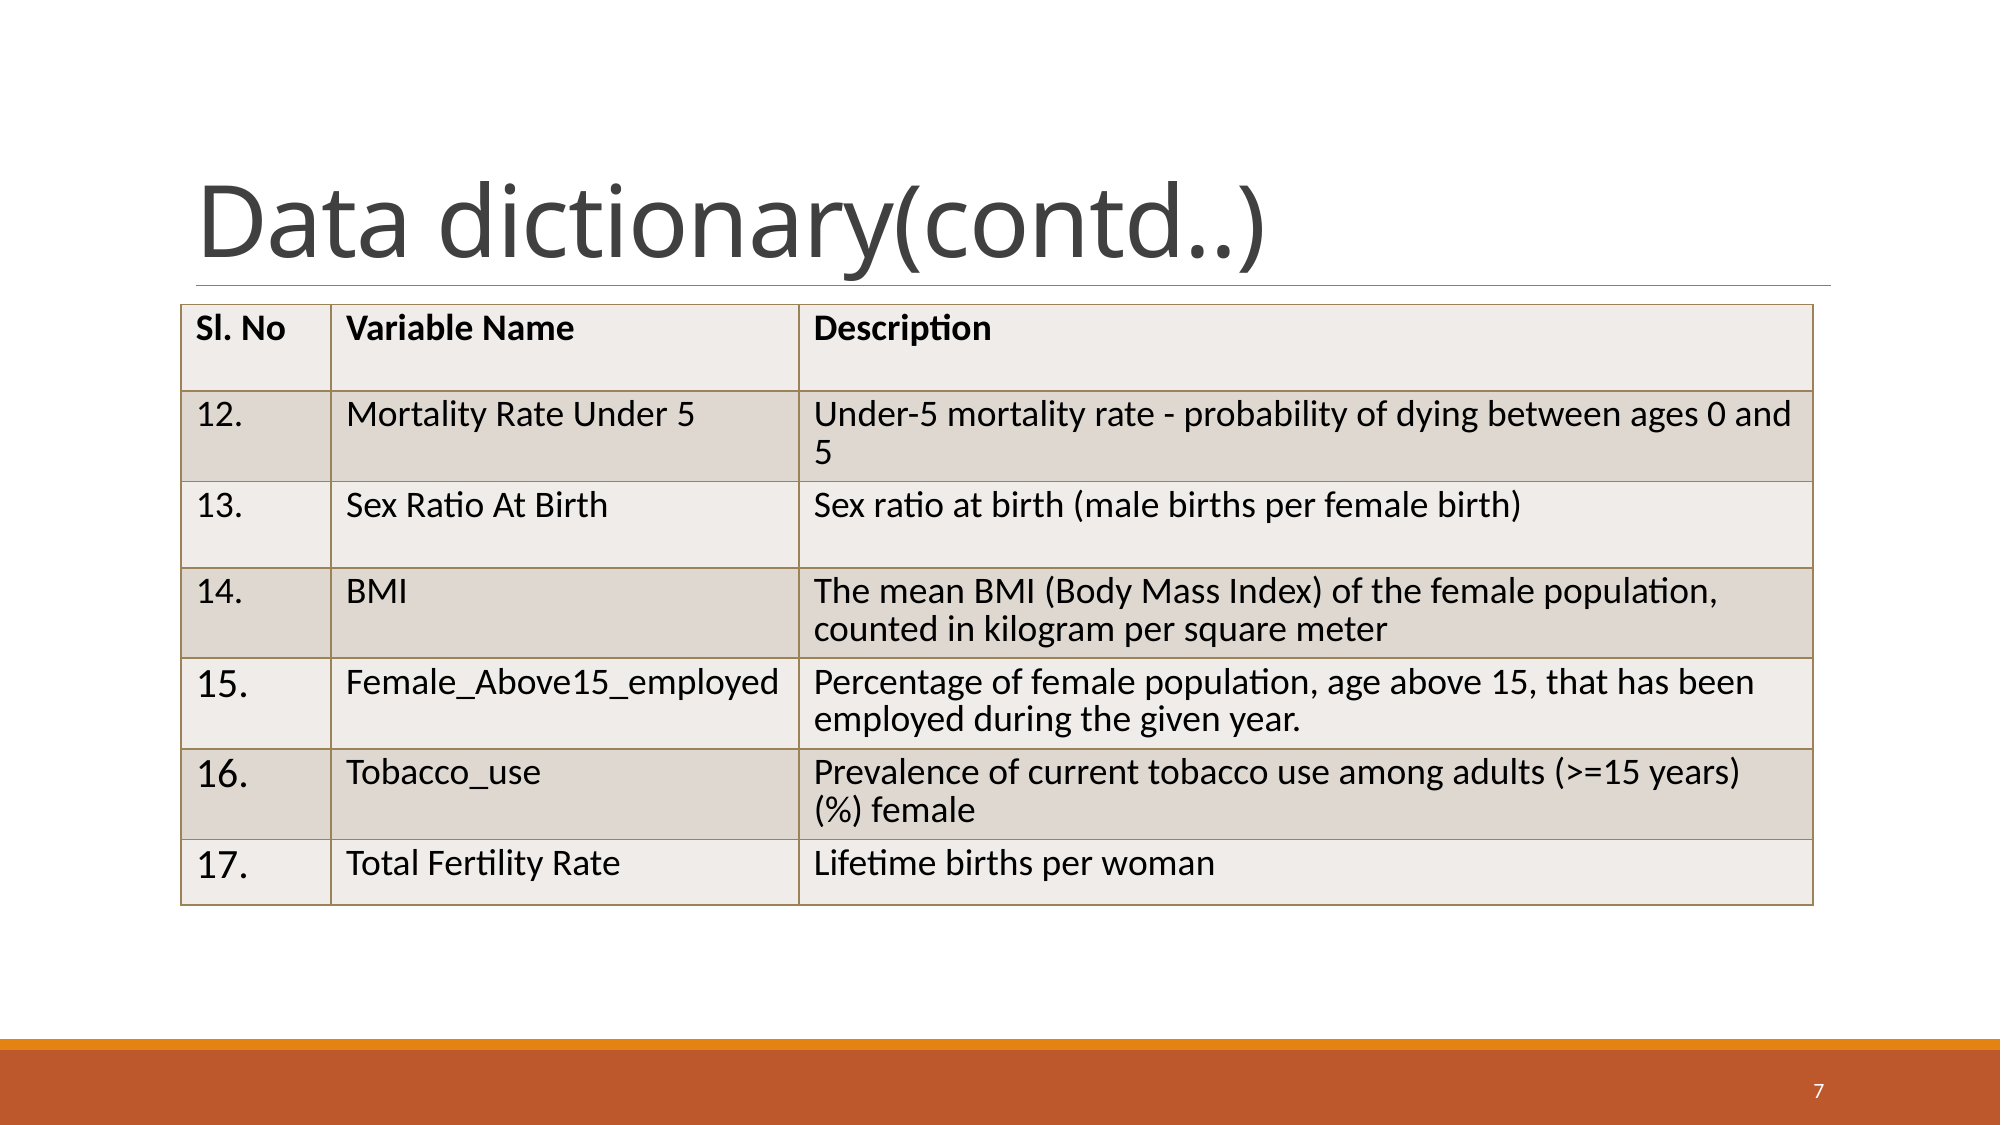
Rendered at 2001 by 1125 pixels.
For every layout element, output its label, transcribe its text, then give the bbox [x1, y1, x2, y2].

table_cell Sex Ratio At Birth [332, 482, 798, 567]
title Data dictionary(contd..) [180, 47, 1830, 285]
table_cell The mean BMI (Body Mass Index) of the female population, counted in kilogram per square meter [800, 569, 1812, 657]
table_cell 16. [182, 750, 330, 839]
table_cell 13. [182, 482, 330, 567]
table_cell Mortality Rate Under 5 [332, 392, 798, 481]
table_cell Lifetime births per woman [800, 840, 1812, 904]
table_header Sl. No [182, 305, 330, 390]
table_cell 14. [182, 569, 330, 657]
table_cell Female_Above15_employed [332, 659, 798, 748]
table_cell Total Fertility Rate [332, 840, 798, 904]
table_header Description [800, 305, 1812, 390]
table_header Variable Name [332, 305, 798, 390]
table_cell Under-5 mortality rate - probability of dying between ages 0 and 5 [800, 392, 1812, 481]
table_cell BMI [332, 569, 798, 657]
slide_number 7 [1624, 1059, 1840, 1120]
table_cell Sex ratio at birth (male births per female birth) [800, 482, 1812, 567]
table_cell Prevalence of current tobacco use among adults (>=15 years) (%) female [800, 750, 1812, 839]
table_cell 12. [182, 392, 330, 481]
table_cell 15. [182, 659, 330, 748]
table_cell Percentage of female population, age above 15, that has been employed during the given year. [800, 659, 1812, 748]
table_cell Tobacco_use [332, 750, 798, 839]
text_box [238, 131, 1814, 304]
table_cell 17. [182, 840, 330, 904]
